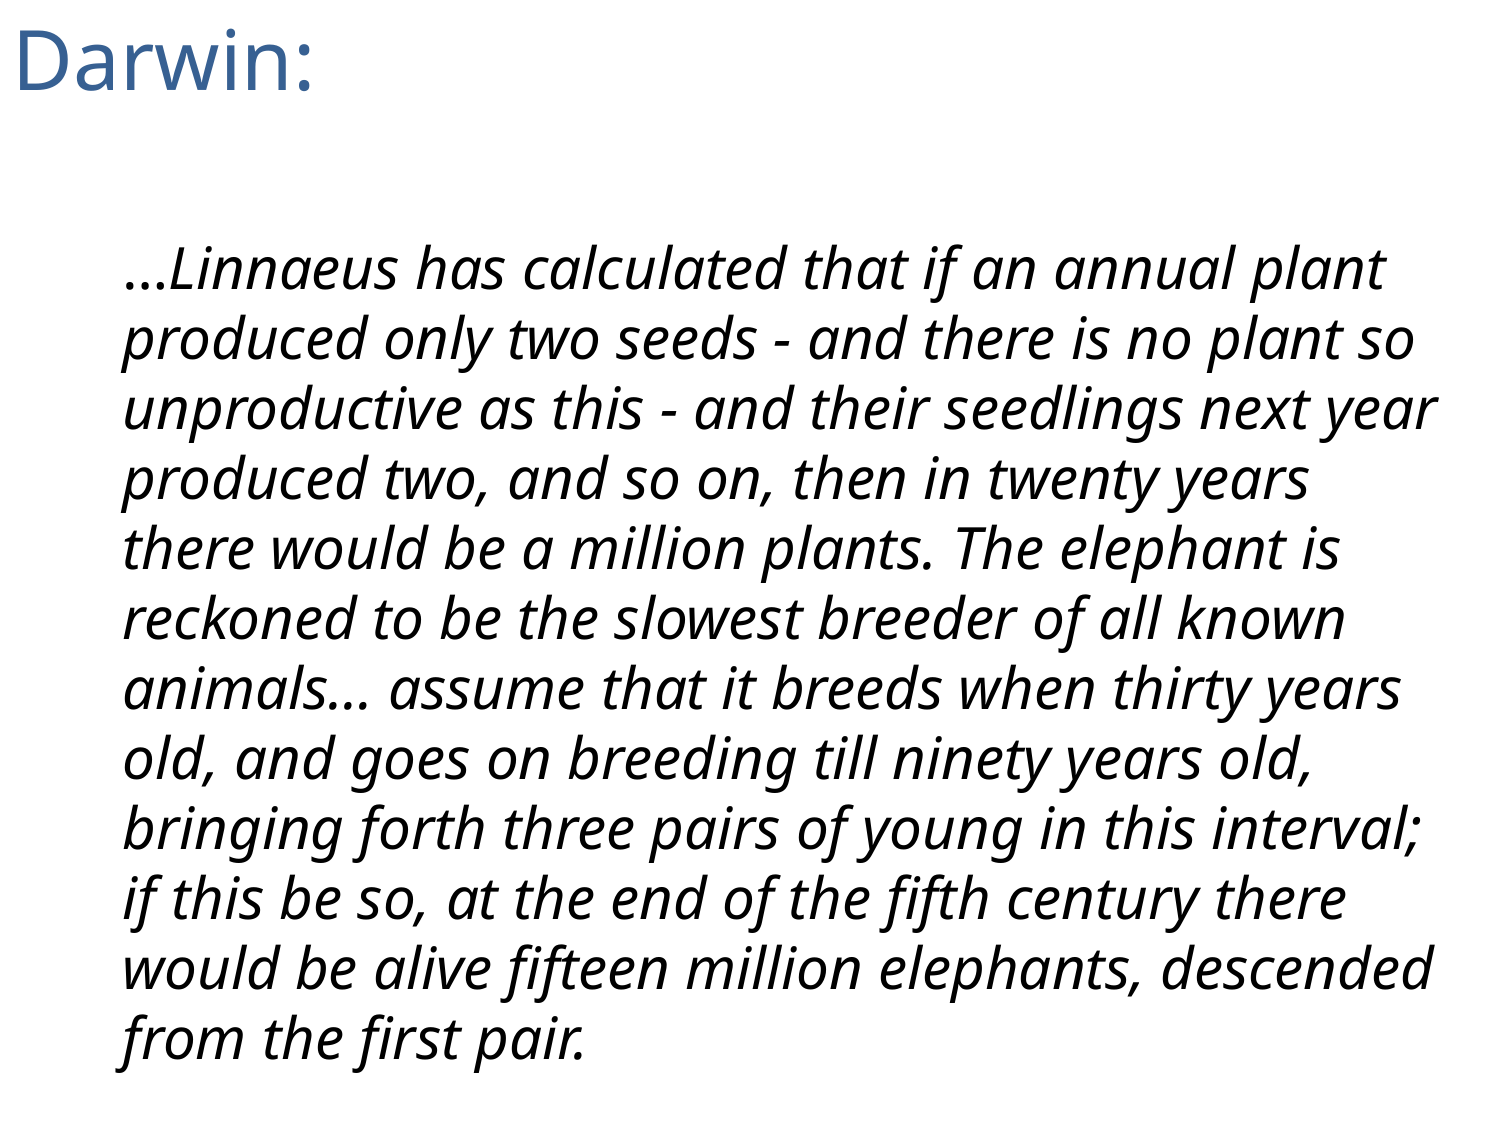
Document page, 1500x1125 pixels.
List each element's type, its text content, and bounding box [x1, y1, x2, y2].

text_box …Linnaeus has calculated that if an annual plant produced only two seeds - and there is no plant so unproductive as this - and their seedlings next year produced two, and so on, then in twenty years there would be a million plants. The elephant is reckoned to be the slowest breeder of all known animals… assume that it breeds when thirty years old, and goes on breeding till ninety years old, bringing forth three pairs of young in this interval; if this be so, at the end of the fifth century there would be alive fifteen million elephants, descended from the first pair. [107, 223, 1469, 1125]
text_box Darwin: [0, 0, 331, 115]
